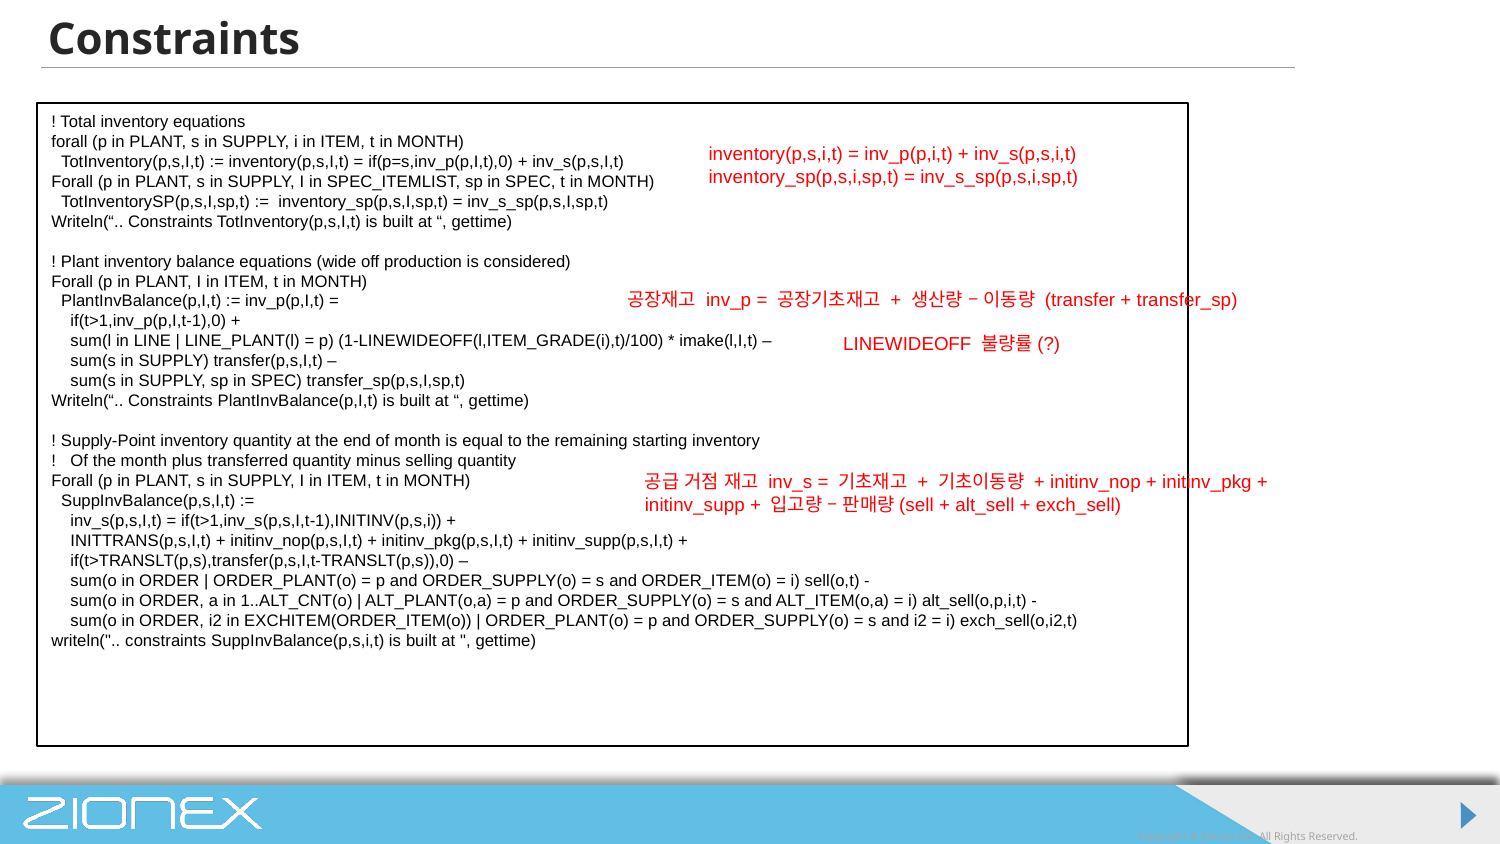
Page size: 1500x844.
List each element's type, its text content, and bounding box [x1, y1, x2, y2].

picture [23, 797, 263, 829]
text_box 공장재고 inv_p = 공장기초재고 + 생산량 – 이동량 (transfer + transfer_sp) [612, 280, 1278, 318]
text_box 공급 거점 재고 inv_s = 기초재고 + 기초이동량 + initinv_nop + initinv_pkg + initinv_supp + 입고량 – 판매량(sell + alt_sell + exch_sell) [629, 462, 1295, 523]
text_box inventory(p,s,i,t) = inv_p(p,i,t) + inv_s(p,s,i,t) inventory_sp(p,s,i,sp,t) = inv_s_sp(p,s,i,sp,t) [693, 134, 1256, 195]
text_box ! Total inventory equations forall (p in PLANT, s in SUPPLY, i in ITEM, t in MONTH) TotInventory(p,s,I,t) := inventory(p,s,I,t) = if(p=s,inv_p(p,I,t),0) + inv_s(p,s,I,t) Forall (p in PLANT, s in SUPPLY, I in SPEC_ITEMLIST, sp in SPEC, t in MONTH) TotInventorySP(p,s,I,sp,t) := inventory_sp(p,s,I,sp,t) = inv_s_sp(p,s,I,sp,t) Writeln(“.. Constraints TotInventory(p,s,I,t) is built at “, gettime) ! Plant inventory balance equations (wide off production is considered) Forall (p in PLANT, I in ITEM, t in MONTH) PlantInvBalance(p,I,t) := inv_p(p,I,t) = if(t>1,inv_p(p,I,t-1),0) + sum(l in LINE | LINE_PLANT(l) = p) (1-LINEWIDEOFF(l,ITEM_GRADE(i),t)/100) * imake(l,I,t) – sum(s in SUPPLY) transfer(p,s,I,t) – sum(s in SUPPLY, sp in SPEC) transfer_sp(p,s,I,sp,t) Writeln(“.. Constraints PlantInvBalance(p,I,t) is built at “, gettime) ! Supply-Point inventory quantity at the end of month is equal to the remaining starting inventory ! Of the month plus transferred quantity minus selling quantity Forall (p in PLANT, s in SUPPLY, I in ITEM, t in MONTH) SuppInvBalance(p,s,I,t) := inv_s(p,s,I,t) = if(t>1,inv_s(p,s,I,t-1),INITINV(p,s,i)) + INITTRANS(p,s,I,t) + initinv_nop(p,s,I,t) + initinv_pkg(p,s,I,t) + initinv_supp(p,s,I,t) + if(t>TRANSLT(p,s),transfer(p,s,I,t-TRANSLT(p,s)),0) – sum(o in ORDER | ORDER_PLANT(o) = p and ORDER_SUPPLY(o) = s and ORDER_ITEM(o) = i) sell(o,t) - sum(o in ORDER, a in 1..ALT_CNT(o) | ALT_PLANT(o,a) = p and ORDER_SUPPLY(o) = s and ALT_ITEM(o,a) = i) alt_sell(o,p,i,t) - sum(o in ORDER, i2 in EXCHITEM(ORDER_ITEM(o)) | ORDER_PLANT(o) = p and ORDER_SUPPLY(o) = s and i2 = i) exch_sell(o,i2,t) writeln(".. constraints SuppInvBalance(p,s,i,t) is built at ", gettime) [35, 101, 1190, 748]
title Constraints [36, 5, 1395, 79]
text_box LINEWIDEOFF 불량률(?) [828, 324, 1121, 362]
